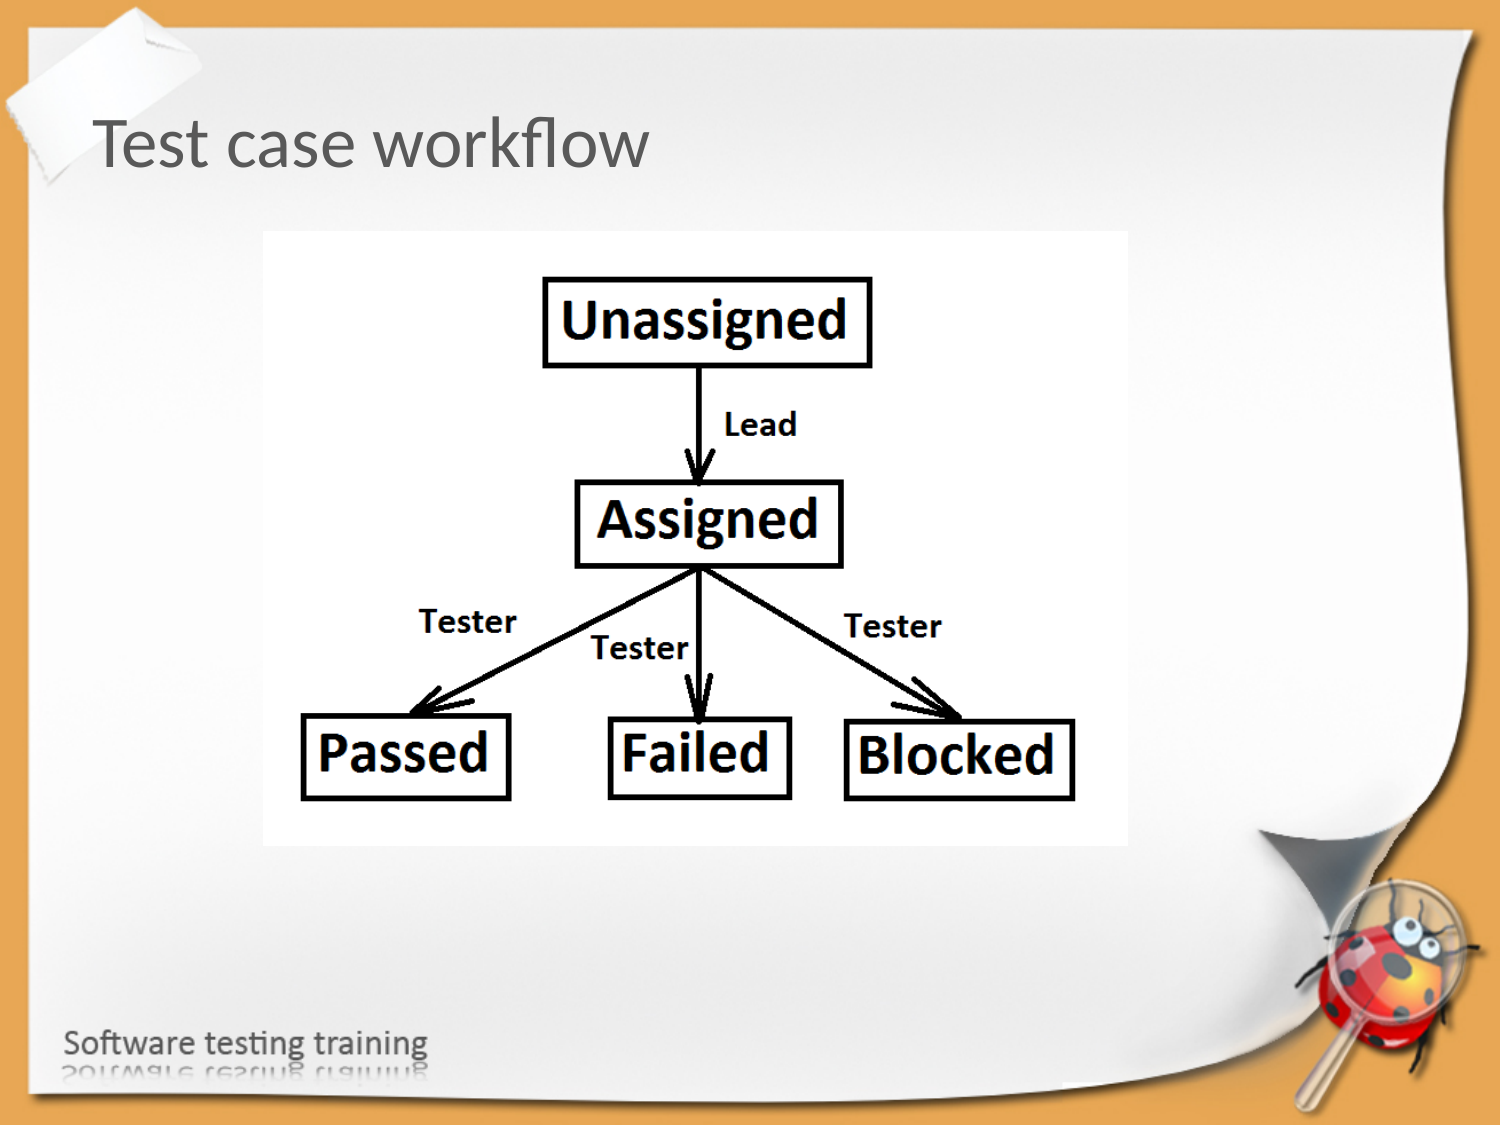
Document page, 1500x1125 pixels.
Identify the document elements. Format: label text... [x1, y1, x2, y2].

text_box Test case workflow [77, 87, 666, 190]
picture [0, 0, 1500, 1125]
